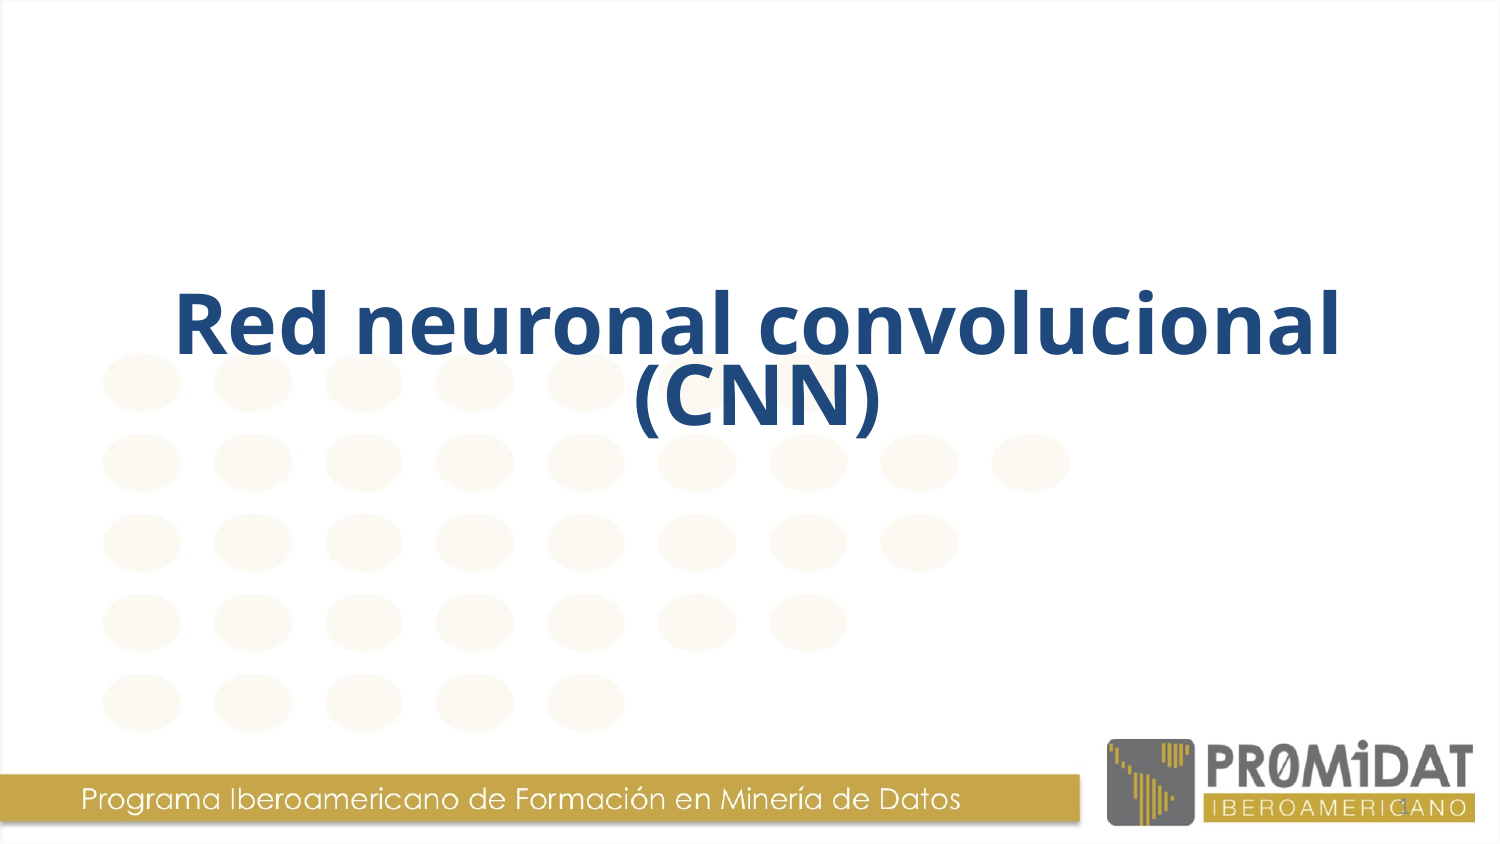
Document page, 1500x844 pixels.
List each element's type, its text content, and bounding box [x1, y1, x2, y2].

picture [0, 0, 1500, 844]
text_box Red neuronal convolucional (CNN) [91, 91, 1425, 645]
slide_number 1 [1074, 782, 1425, 828]
